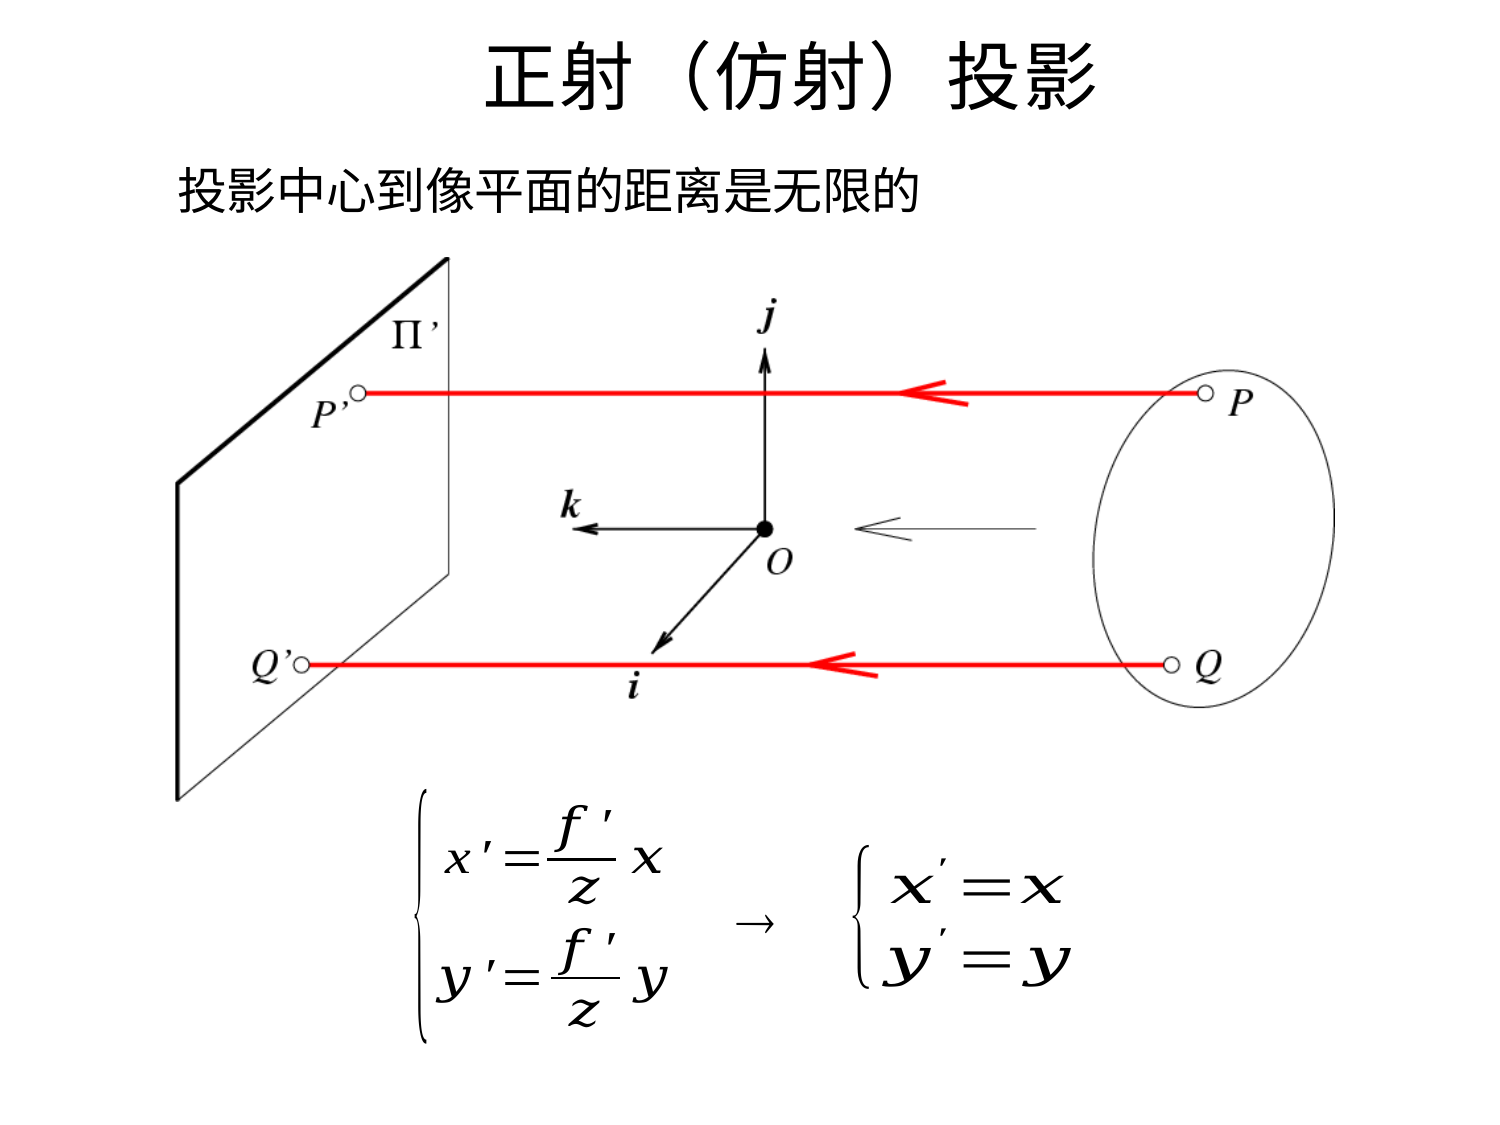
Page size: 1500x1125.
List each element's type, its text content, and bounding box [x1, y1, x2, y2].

text_box 投影中心到像平面的距离是无限的 [175, 157, 1500, 220]
text_box  [734, 886, 788, 948]
title 正射（仿射）投影 [237, 27, 1342, 157]
text_box [175, 257, 1335, 802]
